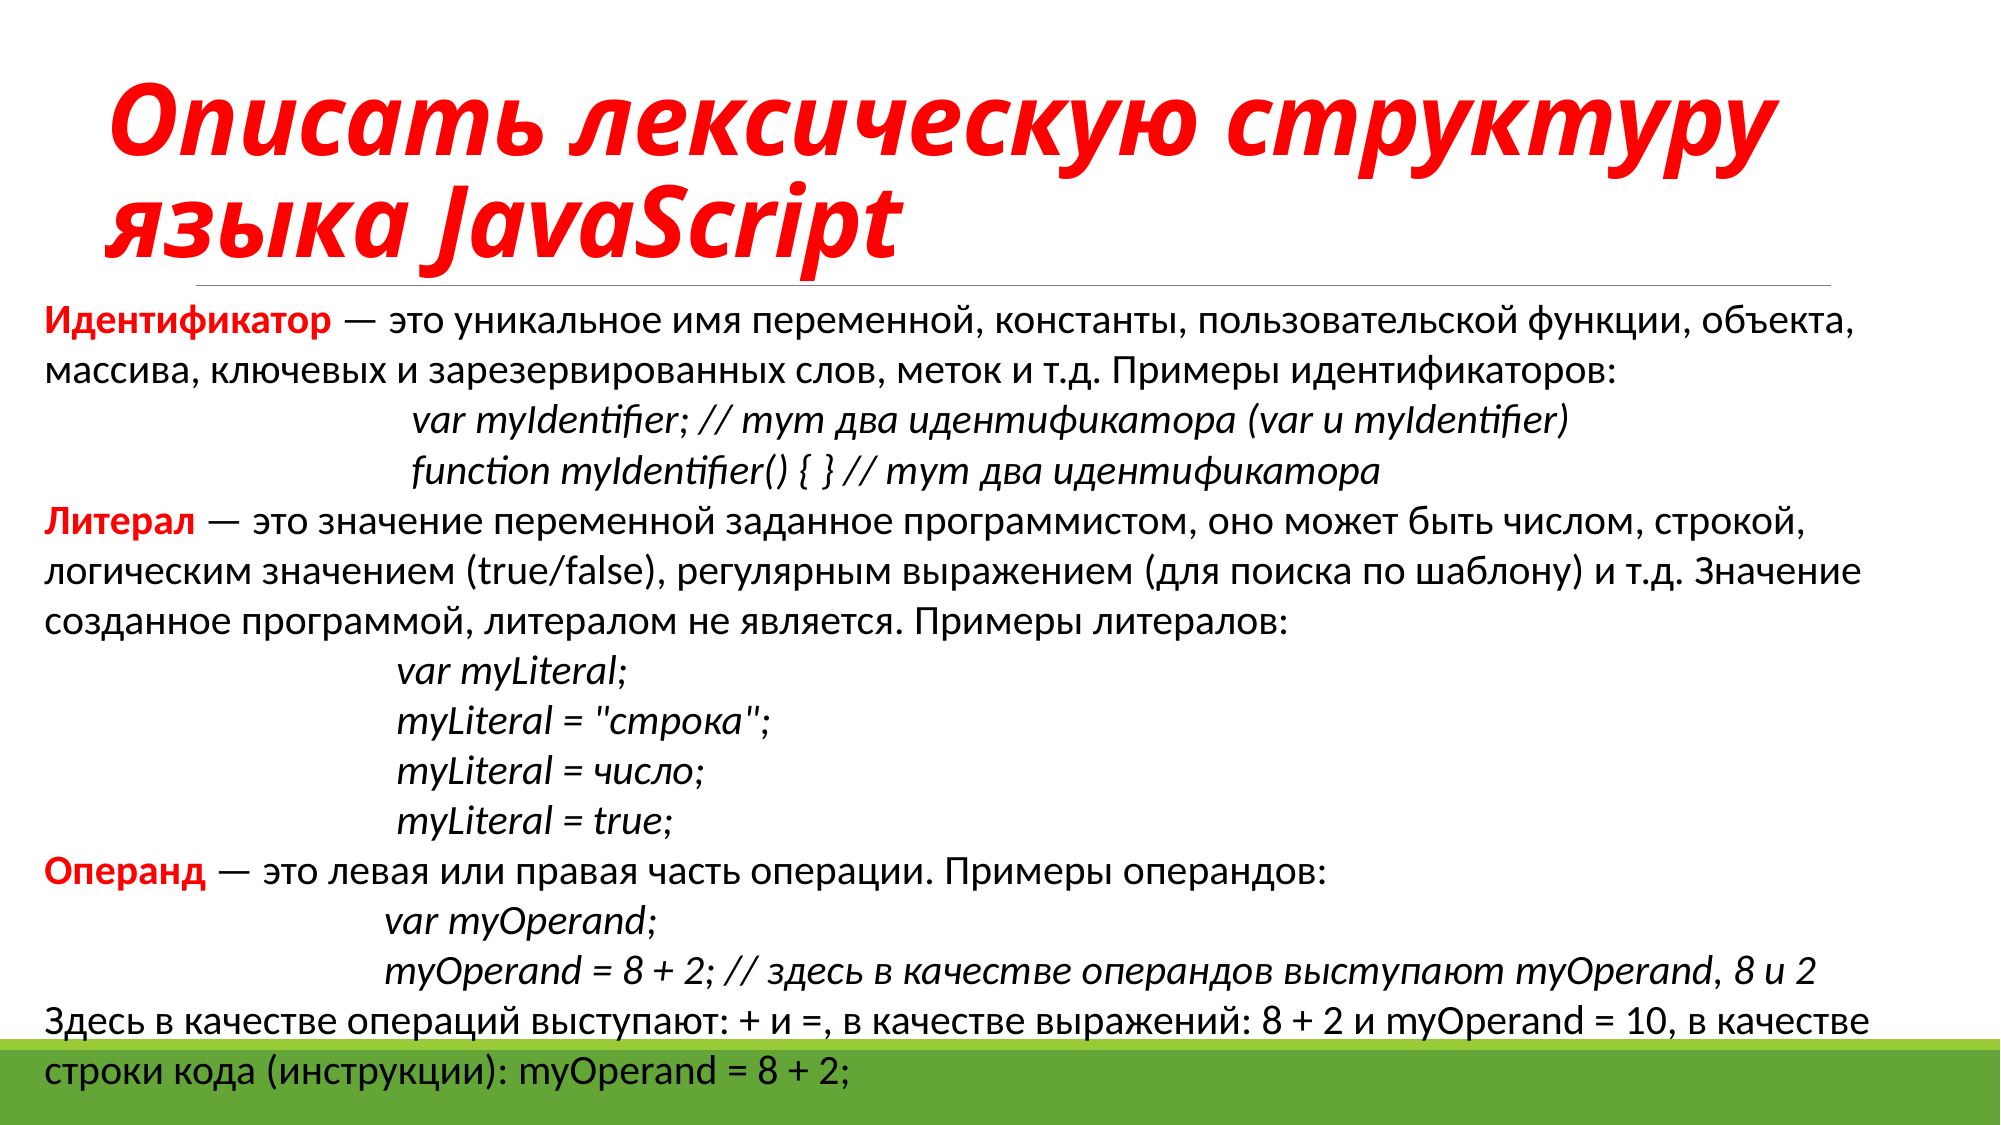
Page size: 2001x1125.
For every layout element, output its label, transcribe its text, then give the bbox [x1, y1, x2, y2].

text_box Идентификатор — это уникальное имя переменной, константы, пользовательской функции, объекта, массива, ключевых и зарезервированных слов, меток и т.д. Примеры идентификаторов: var myIdentifier; // тут два идентификатора (var и myIdentifier) function myIdentifier() { } // тут два идентификатора Литерал — это значение переменной заданное программистом, оно может быть числом, строкой, логическим значением (true/false), регулярным выражением (для поиска по шаблону) и т.д. Значение созданное программой, литералом не является. Примеры литералов: var myLiteral; myLiteral = "строка"; myLiteral = число; myLiteral = true; Операнд — это левая или правая часть операции. Примеры операндов: var myOperand; myOperand = 8 + 2; // здесь в качестве операндов выступают myOperand, 8 и 2 Здесь в качестве операций выступают: + и =, в качестве выражений: 8 + 2 и myOperand = 10, в качестве строки кода (инструкции): myOperand = 8 + 2; [29, 284, 1971, 1100]
title Описать лексическую структуру языка JavaScript [91, 47, 1911, 284]
